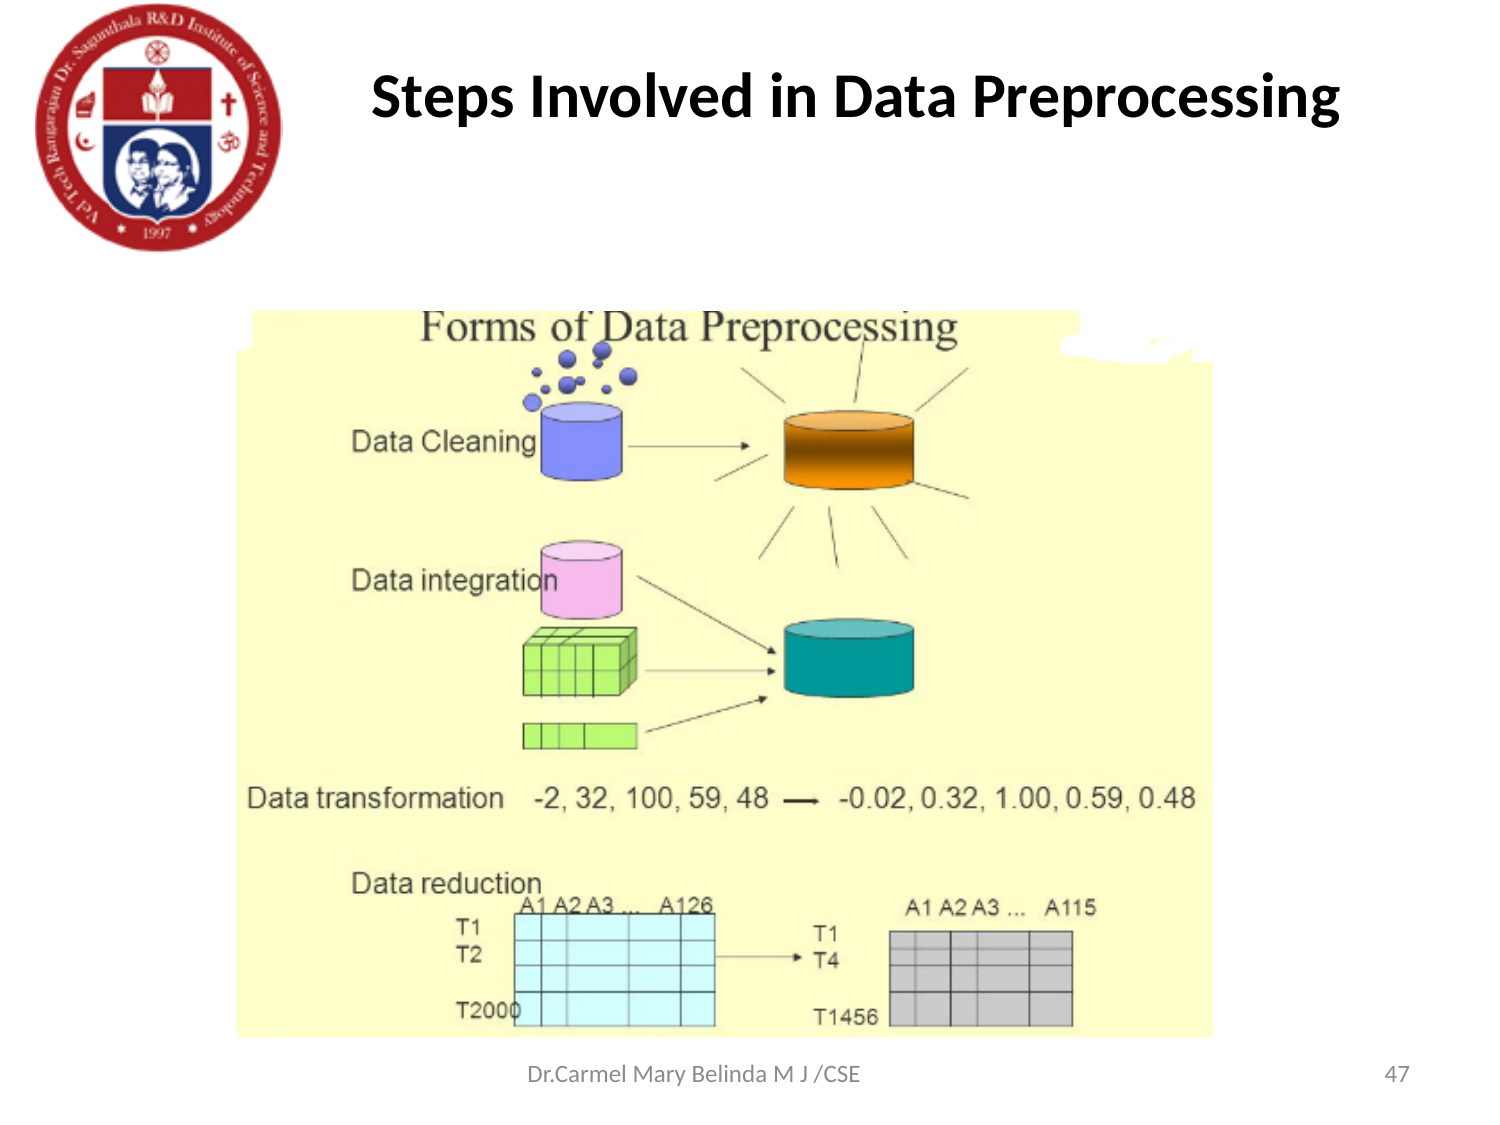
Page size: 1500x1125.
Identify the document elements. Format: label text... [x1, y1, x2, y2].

picture [34, 3, 284, 254]
footer Dr.Carmel Mary Belinda M J /CSE [512, 1051, 988, 1103]
slide_number 47 [1074, 1042, 1425, 1103]
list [237, 311, 1213, 1043]
title Steps Involved in Data Preprocessing [288, 45, 1425, 233]
